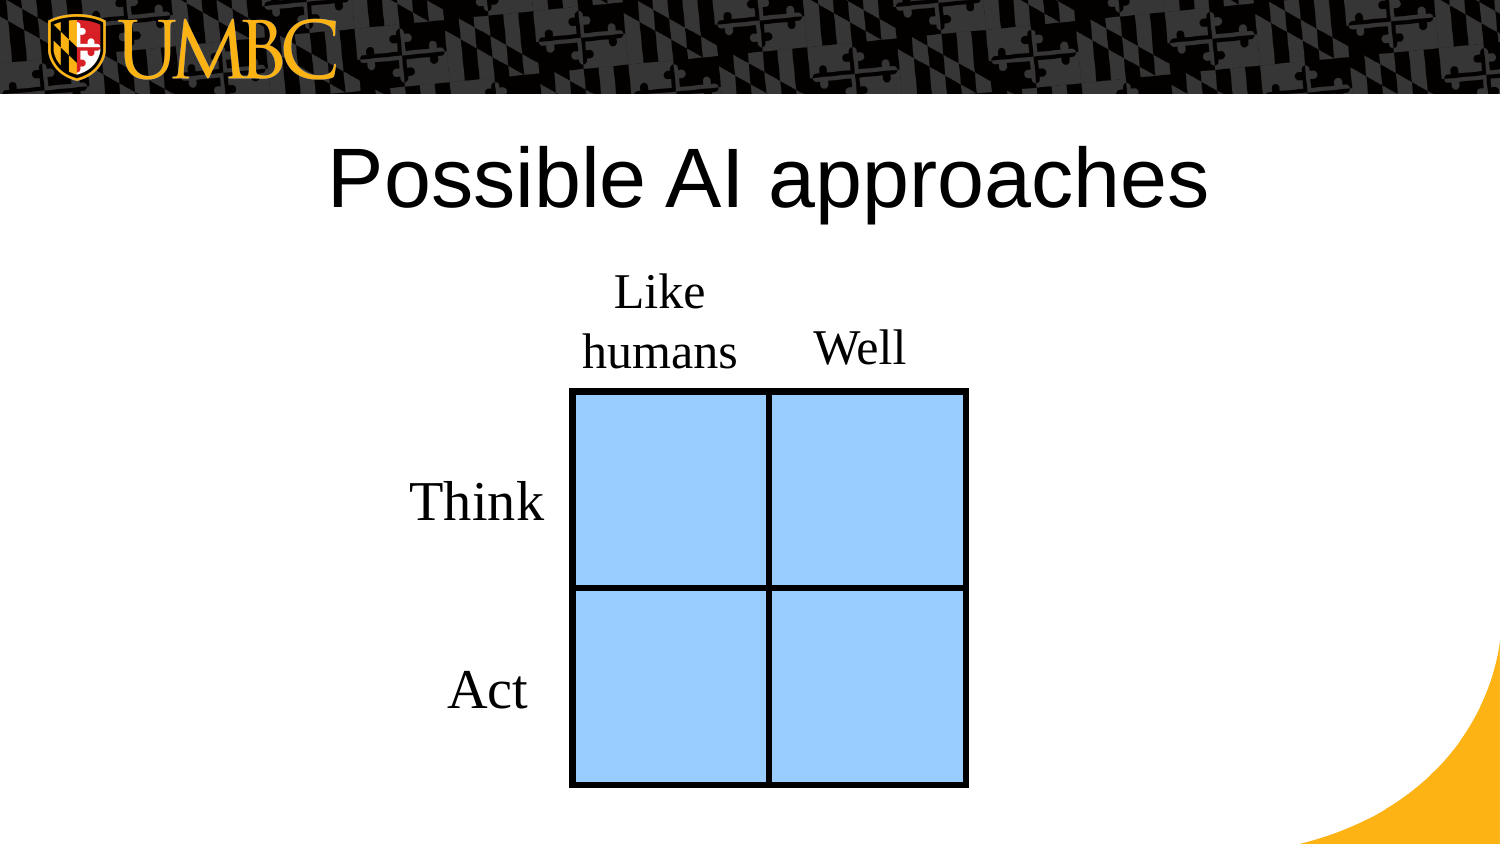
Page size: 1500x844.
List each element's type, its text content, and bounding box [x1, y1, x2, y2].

title Possible AI approaches [291, 103, 1248, 244]
picture [1299, 639, 1500, 844]
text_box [394, 250, 970, 786]
picture [0, 0, 1500, 94]
